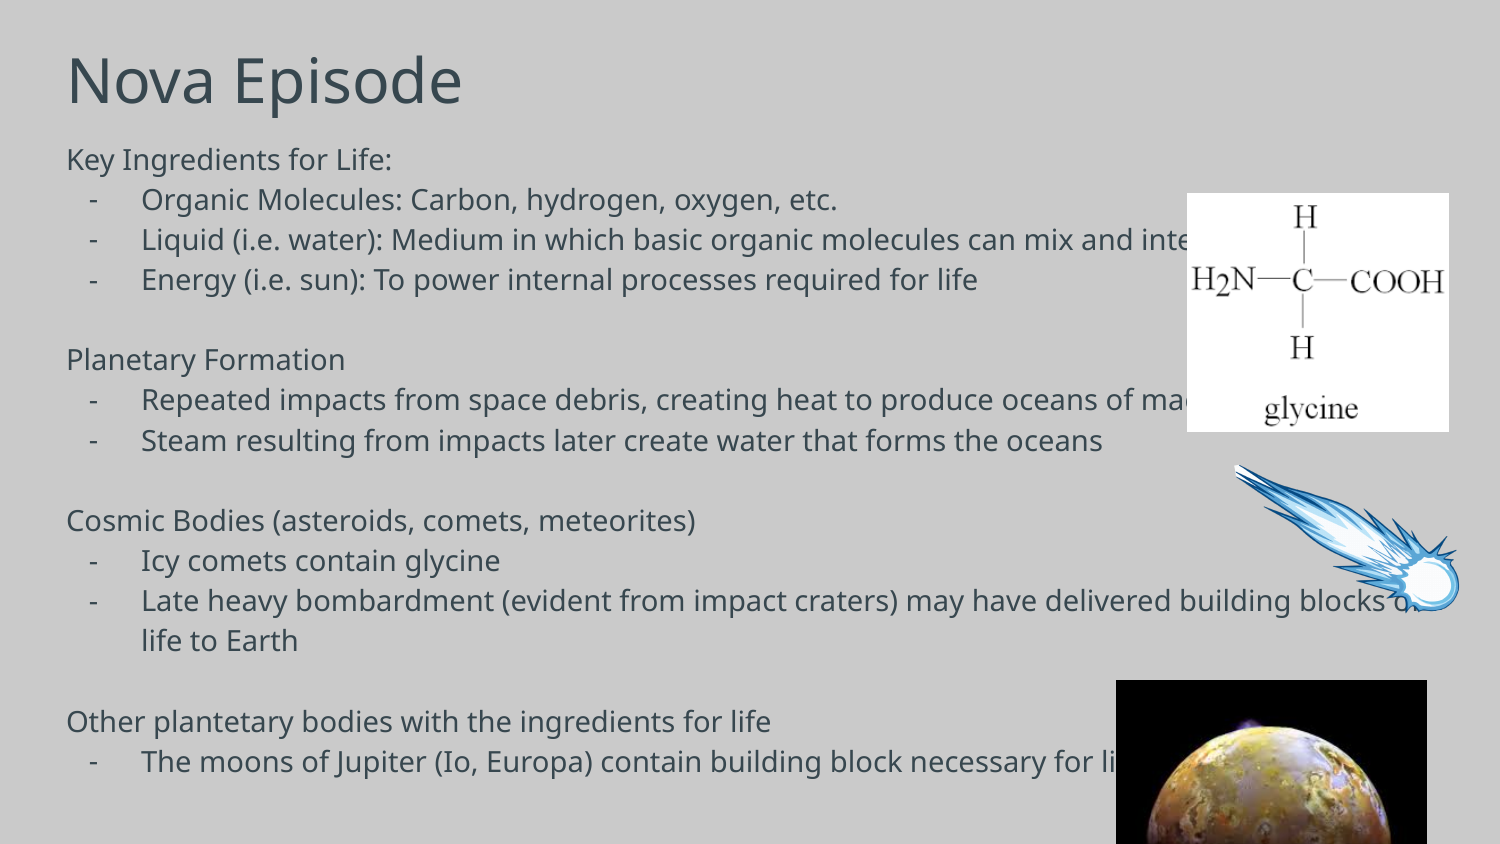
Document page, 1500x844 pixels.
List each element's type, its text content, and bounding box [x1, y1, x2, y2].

picture [1116, 680, 1427, 844]
title Nova Episode [51, 26, 1449, 120]
list Key Ingredients for Life: Organic Molecules: Carbon, hydrogen, oxygen, etc. Liquid (i.e. water): Medium in which basic organic molecules can mix and interact Energy (i.e. sun): To power internal processes required for life Planetary Formation Repeated impacts from space debris, creating heat to produce oceans of magma Steam resulting from impacts later create water that forms the oceans Cosmic Bodies (asteroids, comets, meteorites) Icy comets contain glycine Late heavy bombardment (evident from impact craters) may have delivered building blocks of life to Earth Other plantetary bodies with the ingredients for life The moons of Jupiter (Io, Europa) contain building block necessary for life [51, 120, 1449, 825]
picture [1187, 193, 1465, 639]
